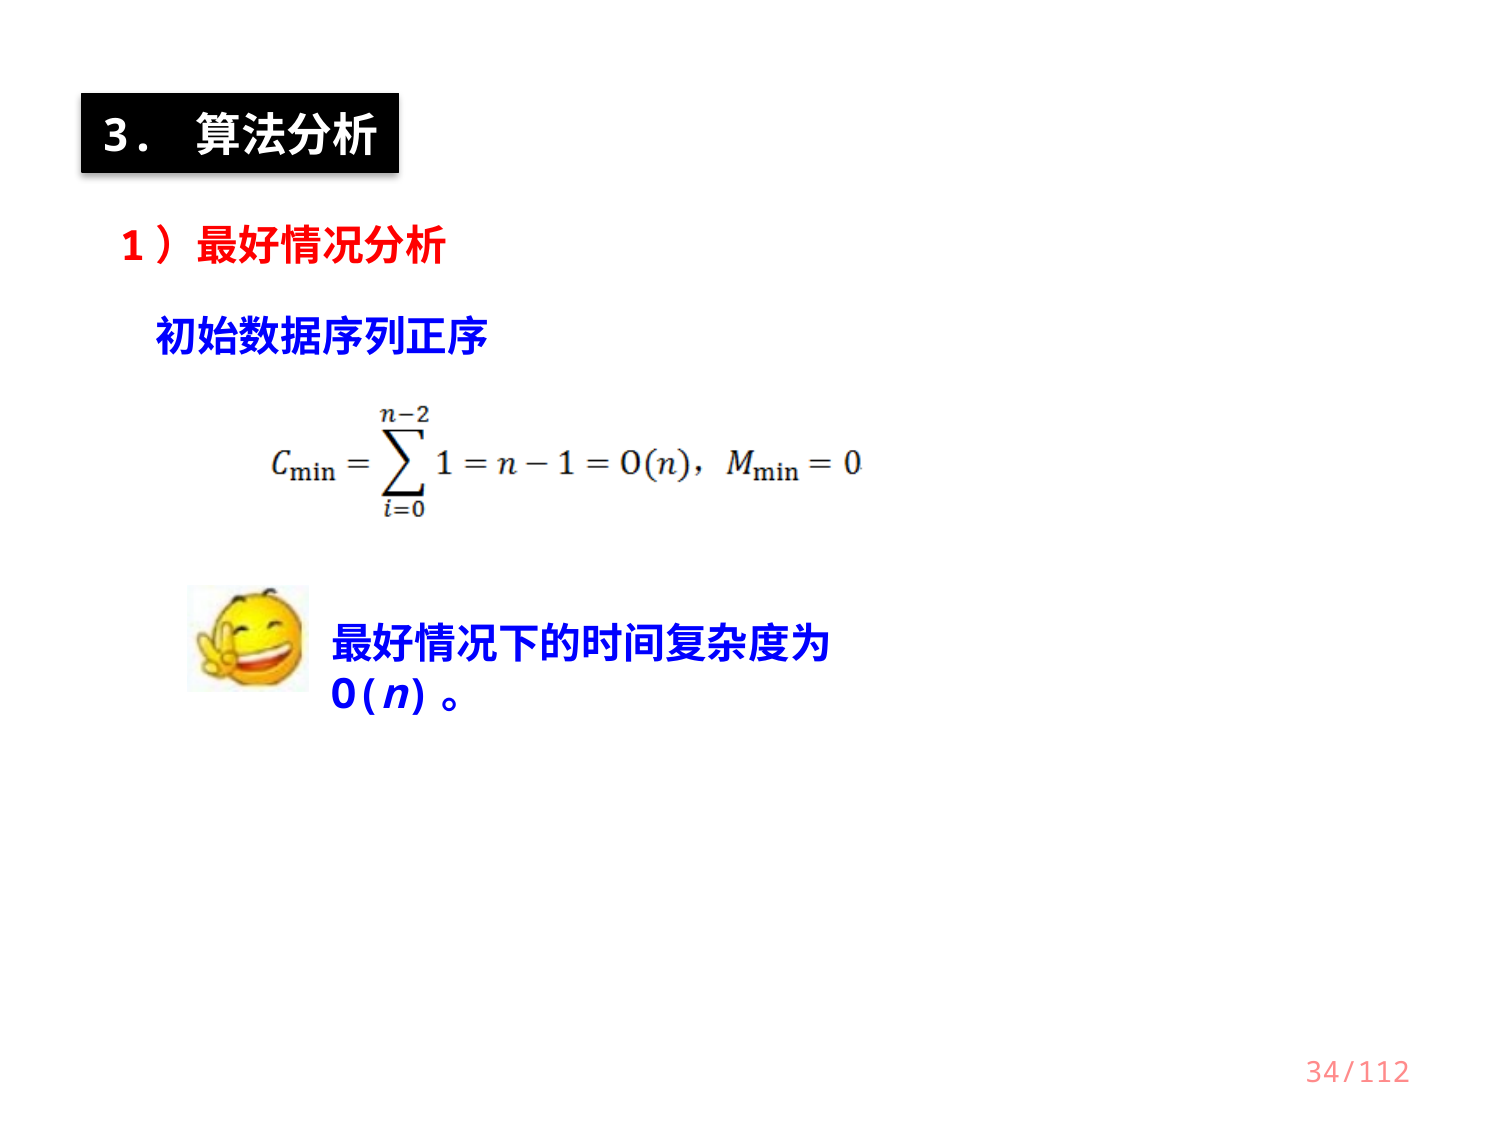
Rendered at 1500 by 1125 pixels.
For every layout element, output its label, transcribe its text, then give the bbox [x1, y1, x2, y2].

picture [187, 585, 309, 692]
slide_number 34/112 [1242, 1042, 1425, 1103]
text_box 最好情况下的时间复杂度为O(n)。 [316, 609, 961, 725]
text_box 3. 算法分析 [81, 93, 399, 173]
text_box 初始数据序列正序 [140, 302, 551, 368]
picture [269, 400, 881, 528]
text_box 1）最好情况分析 [105, 210, 528, 276]
